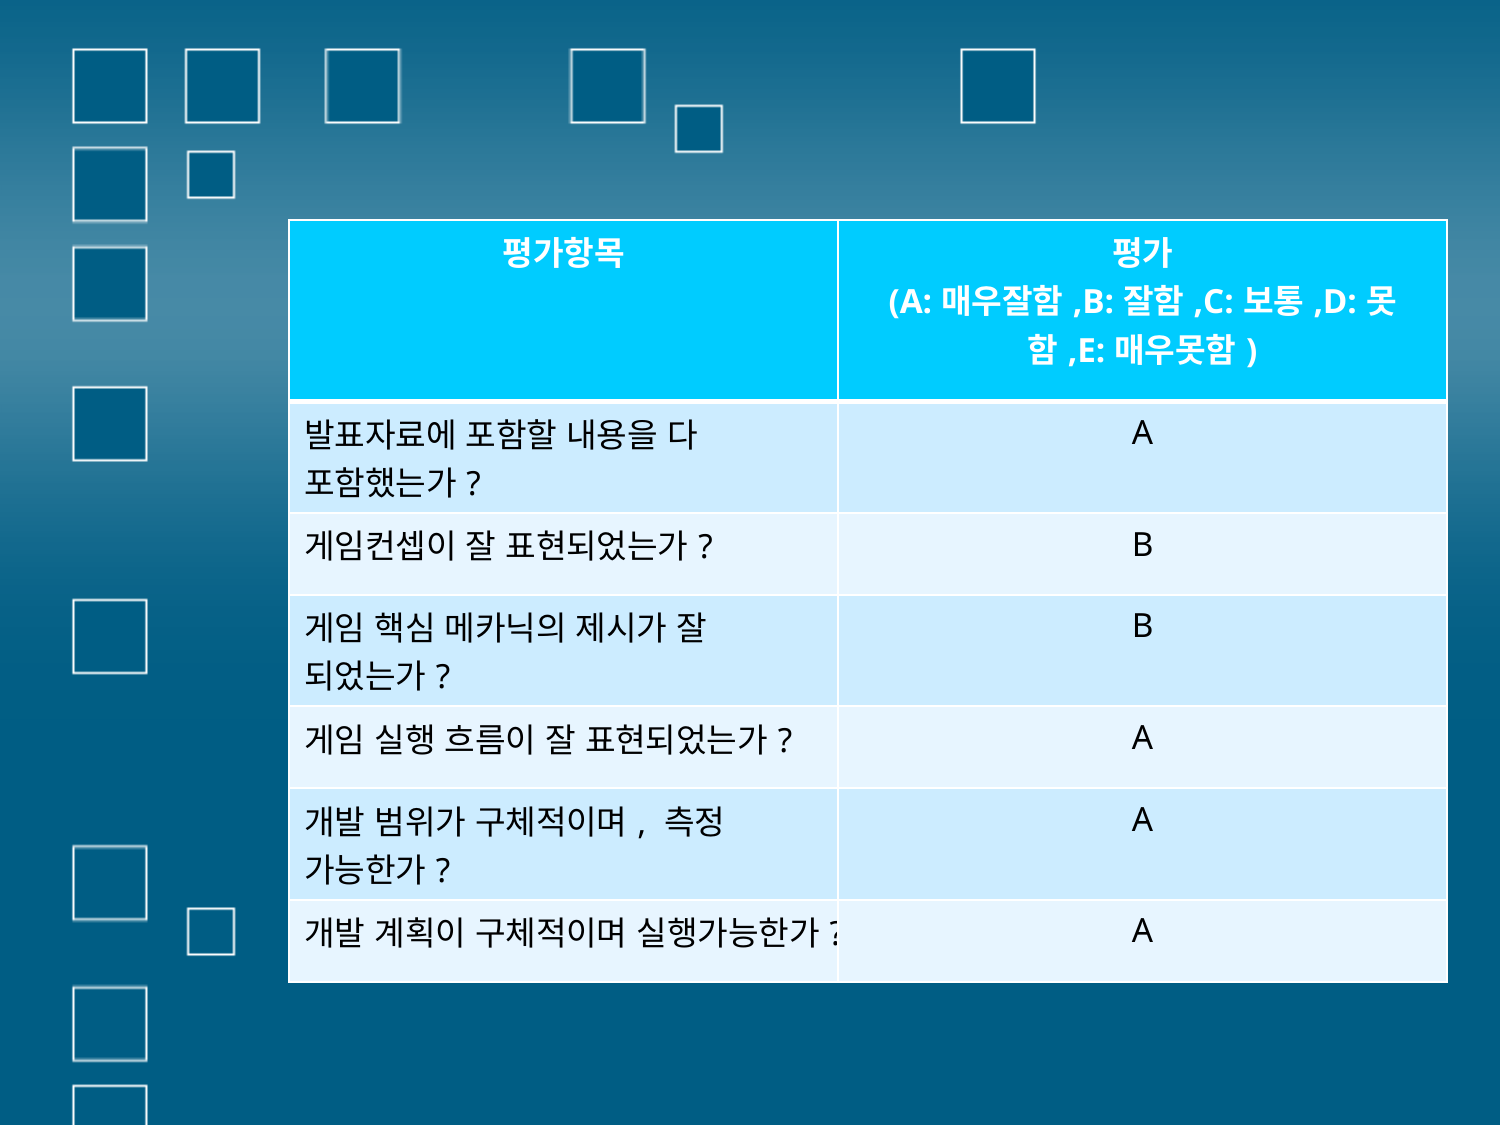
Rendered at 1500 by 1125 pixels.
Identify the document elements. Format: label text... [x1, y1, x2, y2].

table_cell A [839, 404, 1446, 512]
table_cell 게임 핵심 메카닉의 제시가 잘 되었는가? [290, 596, 837, 705]
table_cell A [839, 901, 1446, 981]
table_header 평가 (A:매우잘함,B:잘함,C:보통,D:못함,E:매우못함) [839, 221, 1446, 399]
picture [72, 985, 147, 1062]
picture [72, 599, 147, 674]
table_cell B [839, 596, 1446, 705]
table_cell 게임컨셉이 잘 표현되었는가? [290, 514, 837, 594]
picture [72, 1085, 147, 1125]
table_cell 개발 범위가 구체적이며, 측정 가능한가? [290, 789, 837, 899]
table_cell 게임 실행 흐름이 잘 표현되었는가? [290, 707, 837, 787]
picture [72, 845, 147, 922]
table_cell 개발 계획이 구체적이며 실행가능한가? [290, 901, 837, 981]
table_cell A [839, 789, 1446, 899]
table_header 평가항목 [290, 221, 837, 399]
table_cell B [839, 514, 1446, 594]
picture [0, 11, 1500, 578]
table_cell 발표자료에 포함할 내용을 다 포함했는가? [290, 404, 837, 512]
table_cell A [839, 707, 1446, 787]
picture [187, 908, 235, 956]
